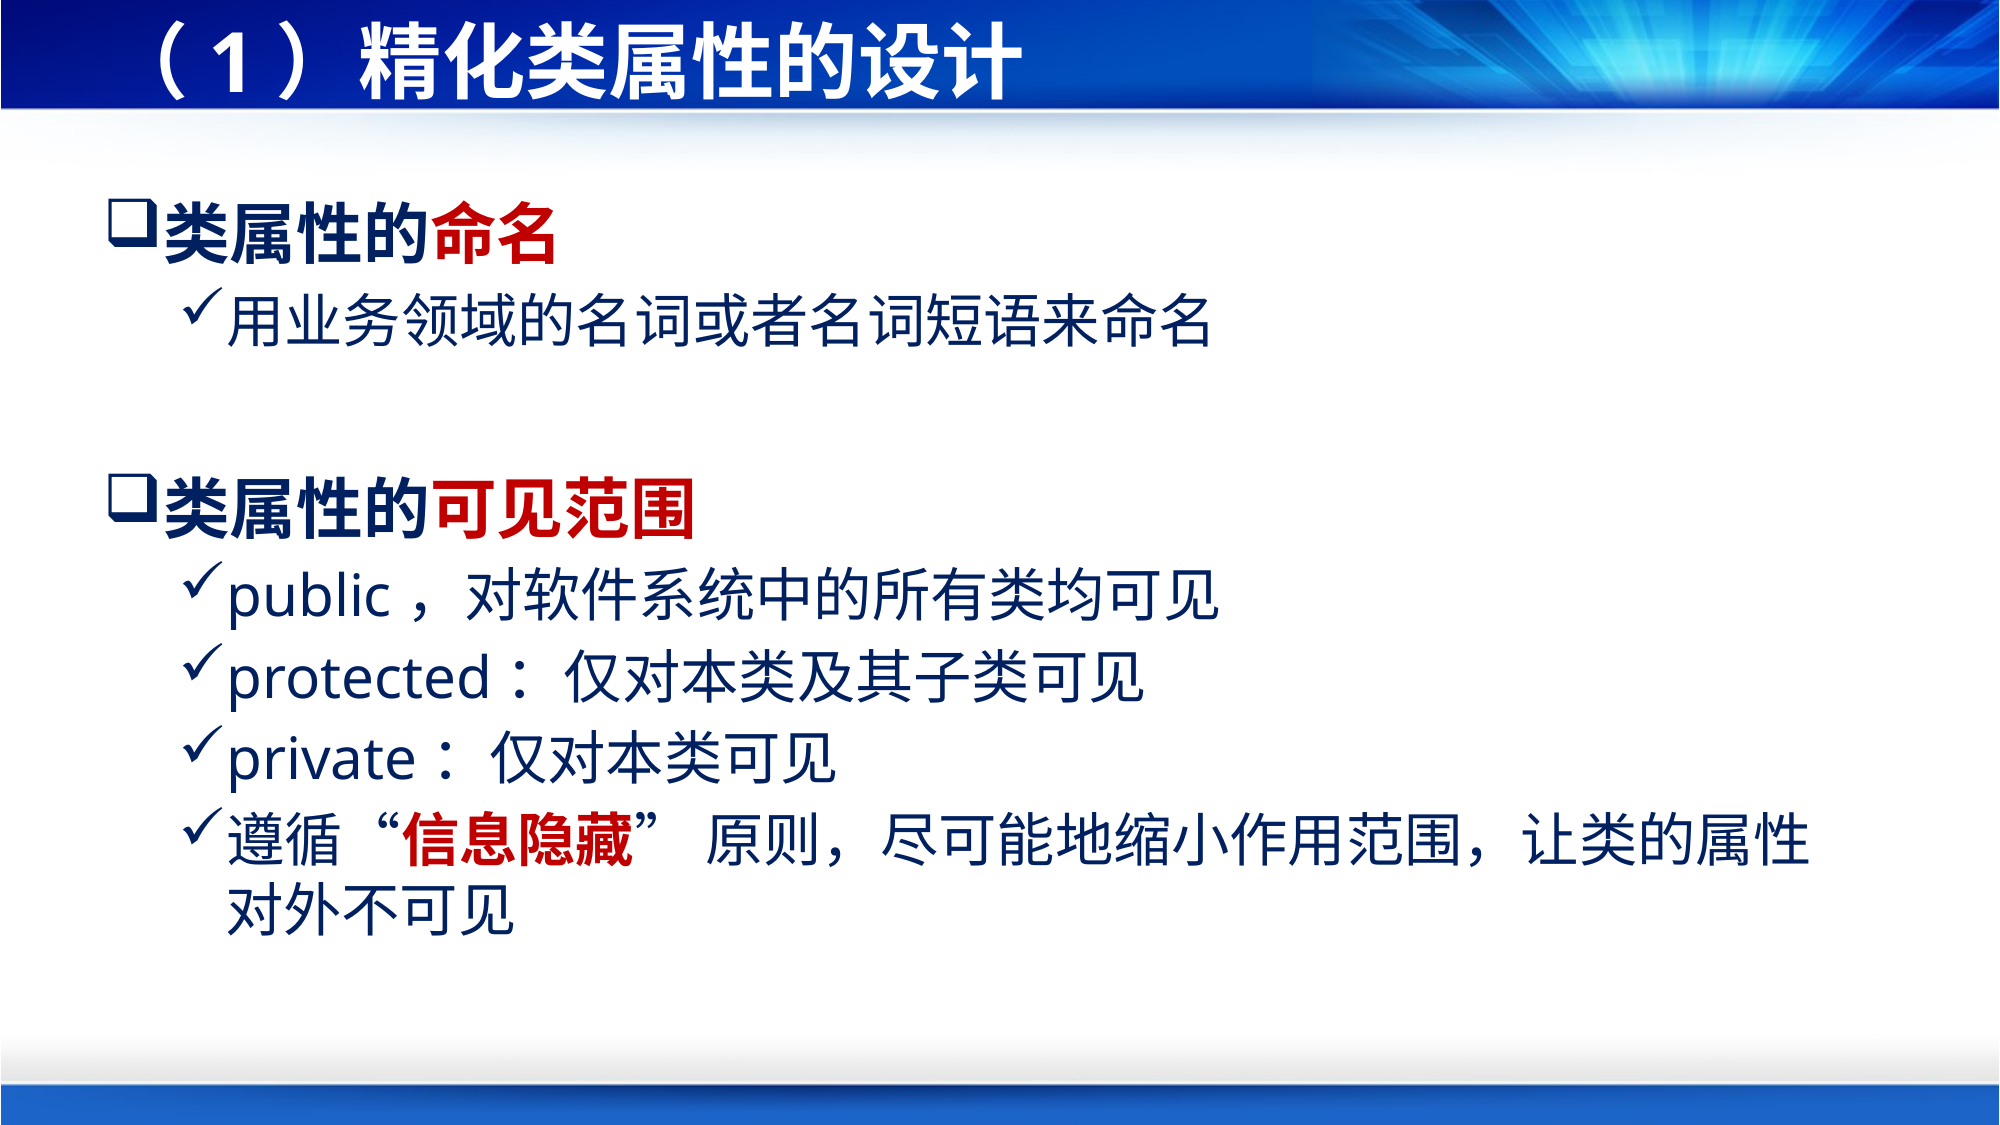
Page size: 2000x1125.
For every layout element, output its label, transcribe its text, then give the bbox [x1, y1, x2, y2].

title （1）精化类属性的设计 [90, 1, 1880, 118]
picture [1, 0, 1999, 1125]
list 类属性的命名 用业务领域的名词或者名词短语来命名 类属性的可见范围 public，对软件系统中的所有类均可见 protected：仅对本类及其子类可见 private：仅对本类可见 遵循“信息隐藏” 原则，尽可能地缩小作用范围，让类的属性对外不可见 [88, 184, 1880, 1012]
